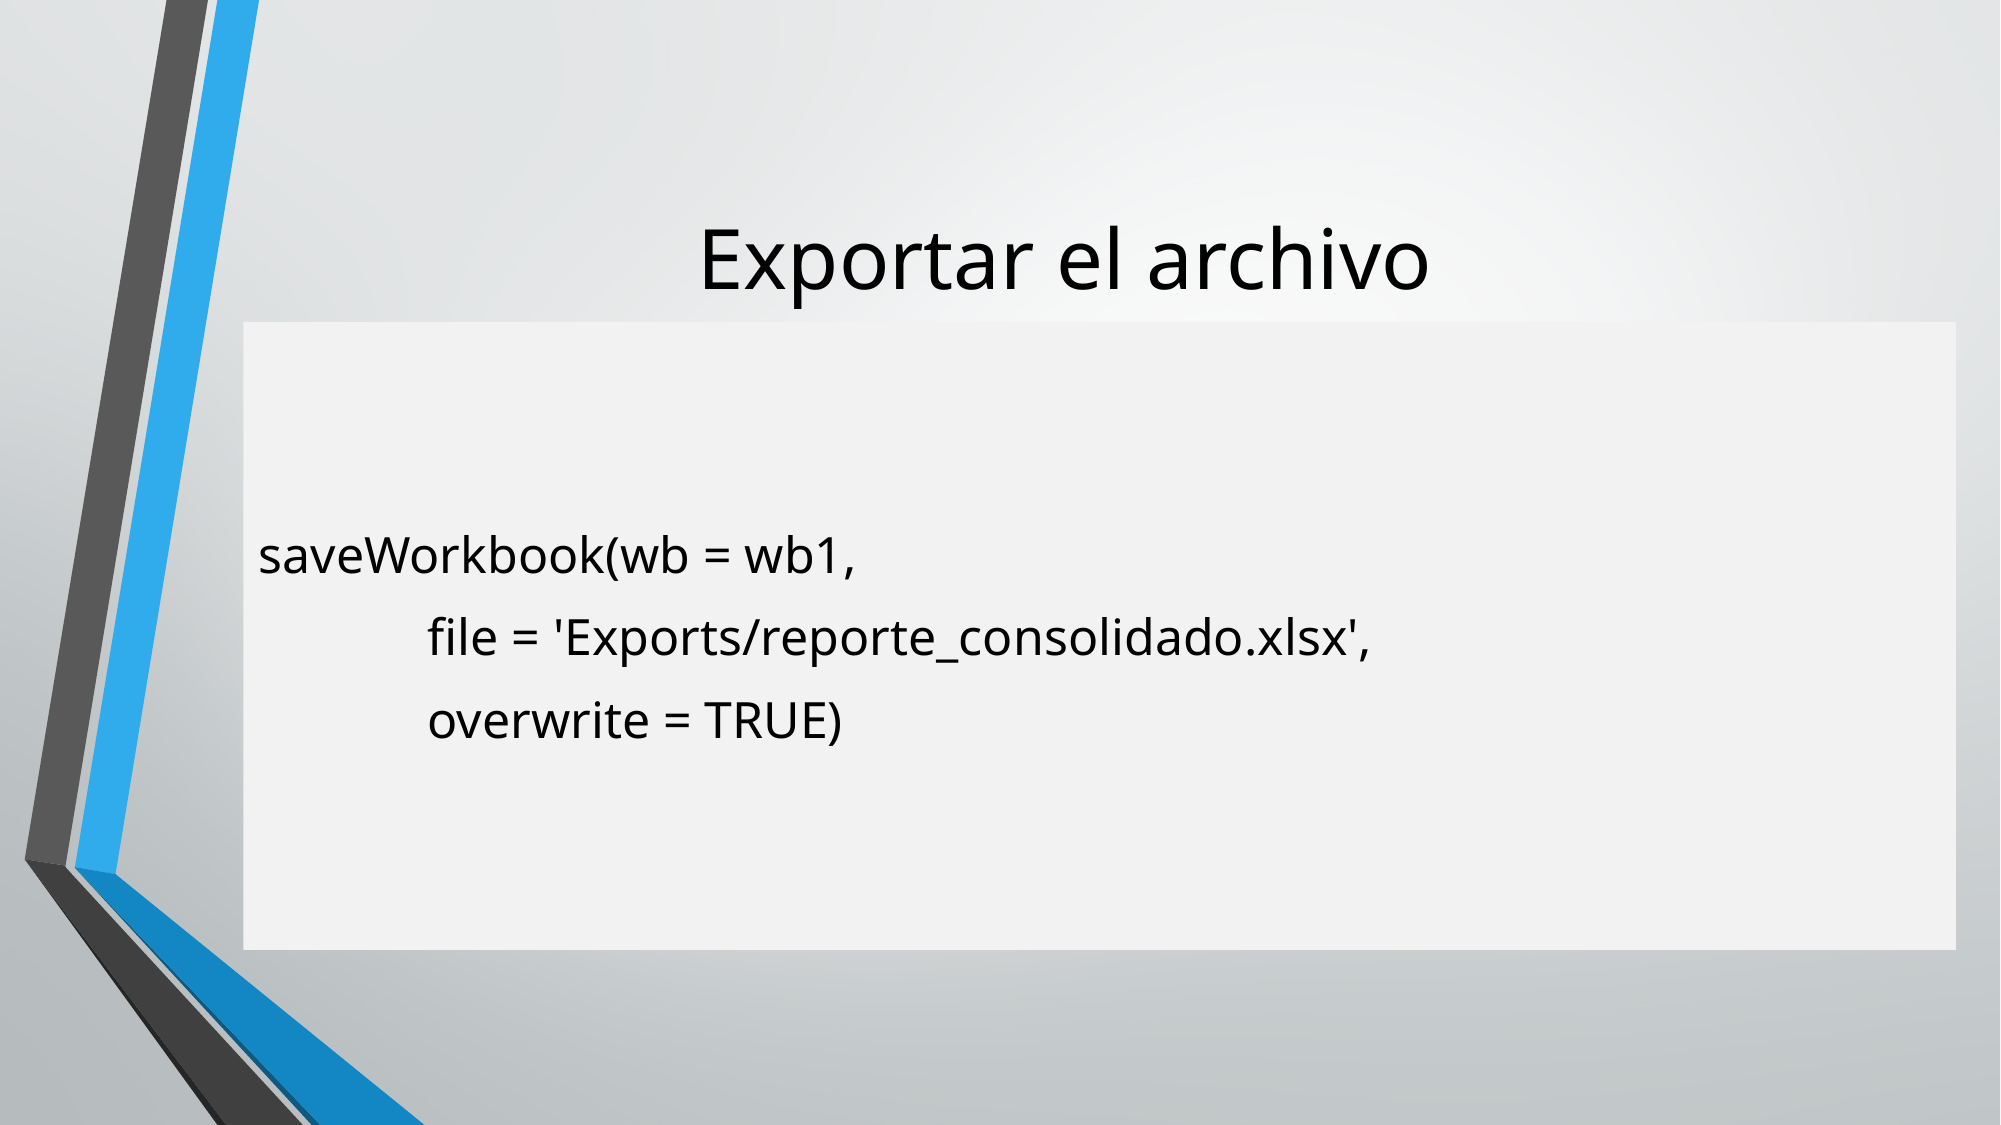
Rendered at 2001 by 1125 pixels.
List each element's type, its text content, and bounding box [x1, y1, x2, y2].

title Exportar el archivo [243, 112, 1887, 321]
list saveWorkbook(wb = wb1, file = 'Exports/reporte_consolidado.xlsx', overwrite = TRUE) [243, 321, 1956, 950]
